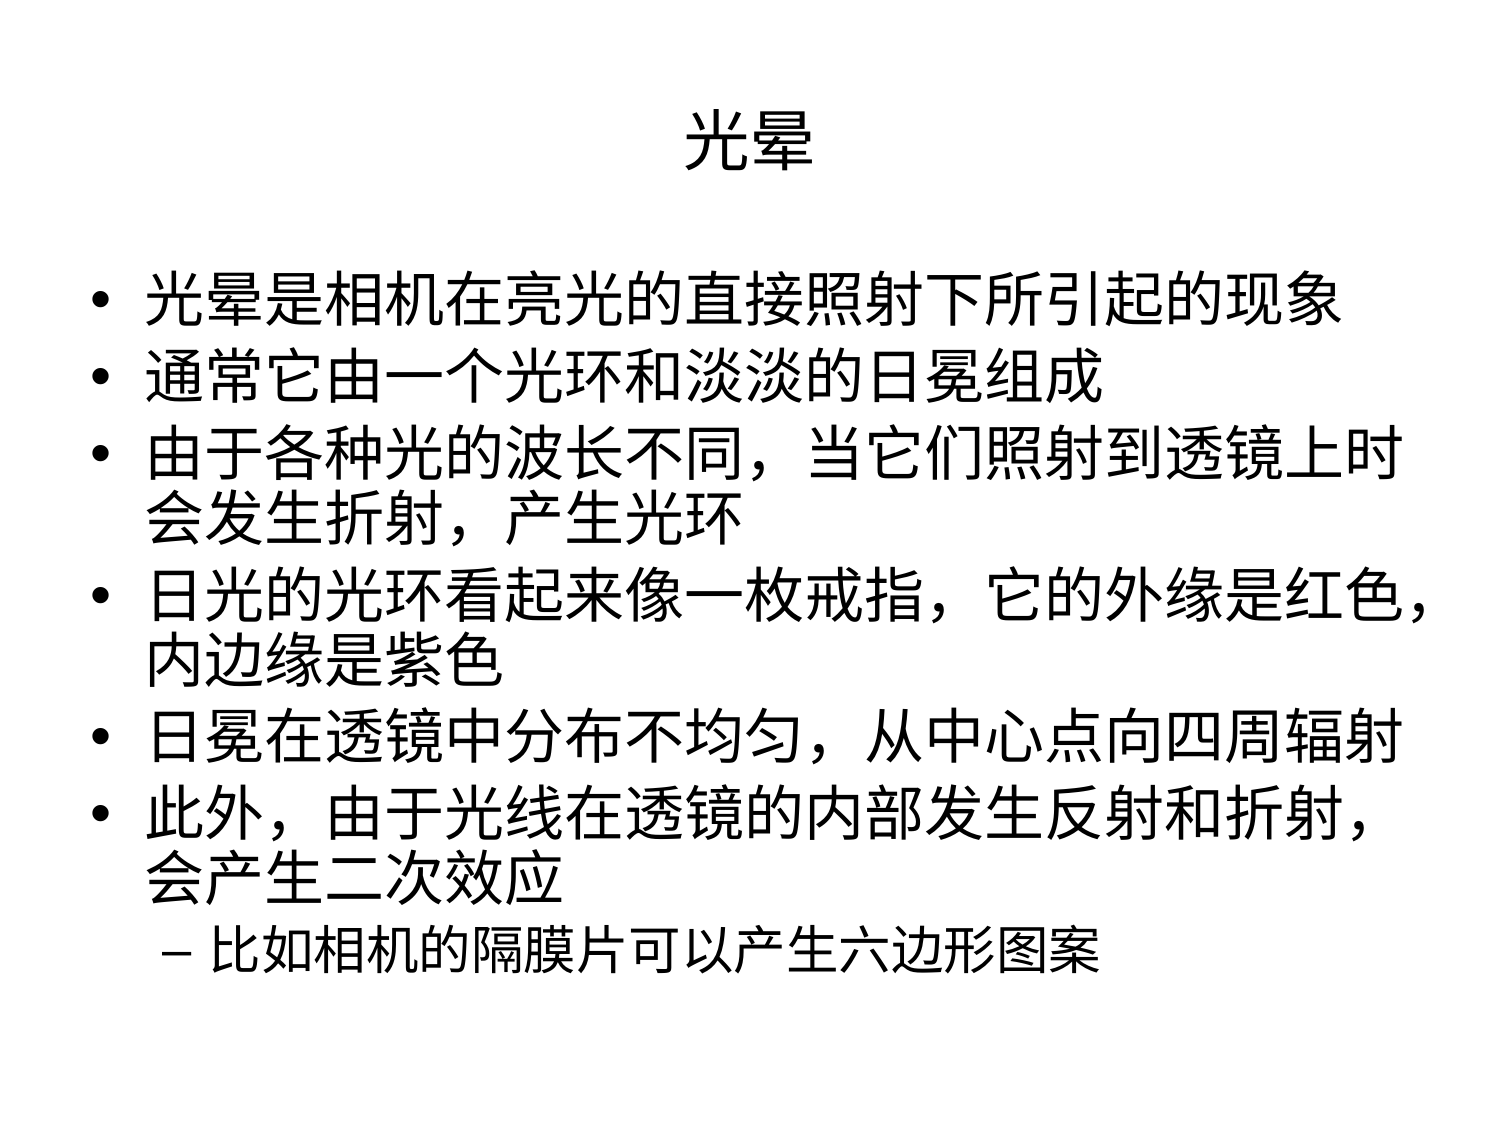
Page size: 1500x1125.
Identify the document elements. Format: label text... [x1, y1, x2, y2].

title 光晕 [75, 45, 1425, 233]
list 光晕是相机在亮光的直接照射下所引起的现象 通常它由一个光环和淡淡的日冕组成 由于各种光的波长不同，当它们照射到透镜上时会发生折射，产生光环 日光的光环看起来像一枚戒指，它的外缘是红色，内边缘是紫色 日冕在透镜中分布不均匀，从中心点向四周辐射 此外，由于光线在透镜的内部发生反射和折射，会产生二次效应 比如相机的隔膜片可以产生六边形图案 [75, 262, 1425, 1005]
